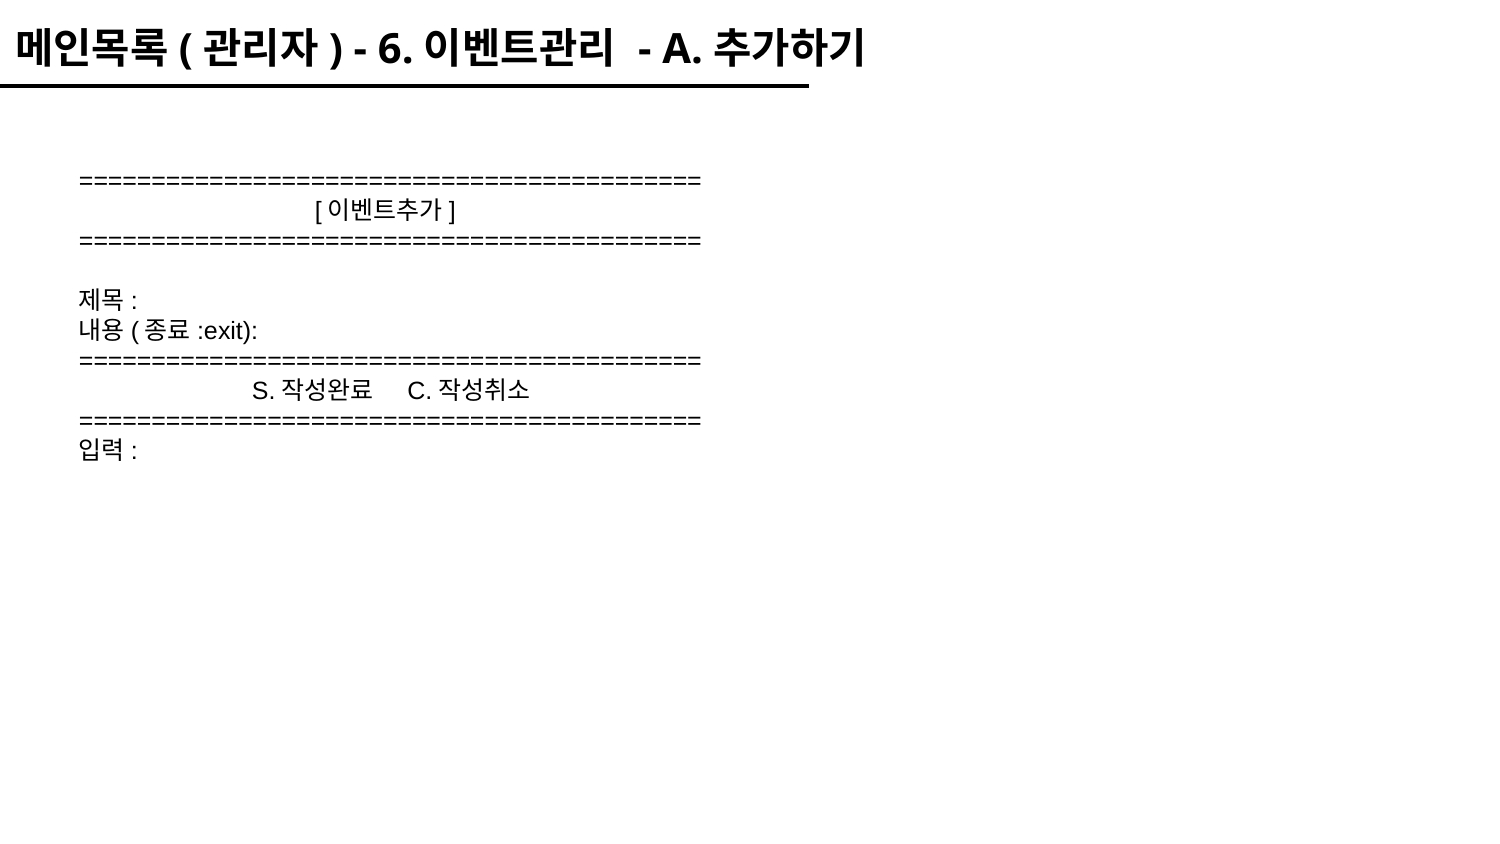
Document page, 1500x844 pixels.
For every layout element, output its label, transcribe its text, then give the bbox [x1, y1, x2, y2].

text_box =========================================== [이벤트추가] =========================================== 제목: 내용(종료:exit): =========================================== S.작성완료 C.작성취소 =========================================== 입력: [63, 149, 845, 480]
text_box 메인목록(관리자) - 6.이벤트관리 - A.추가하기 [0, 13, 909, 79]
